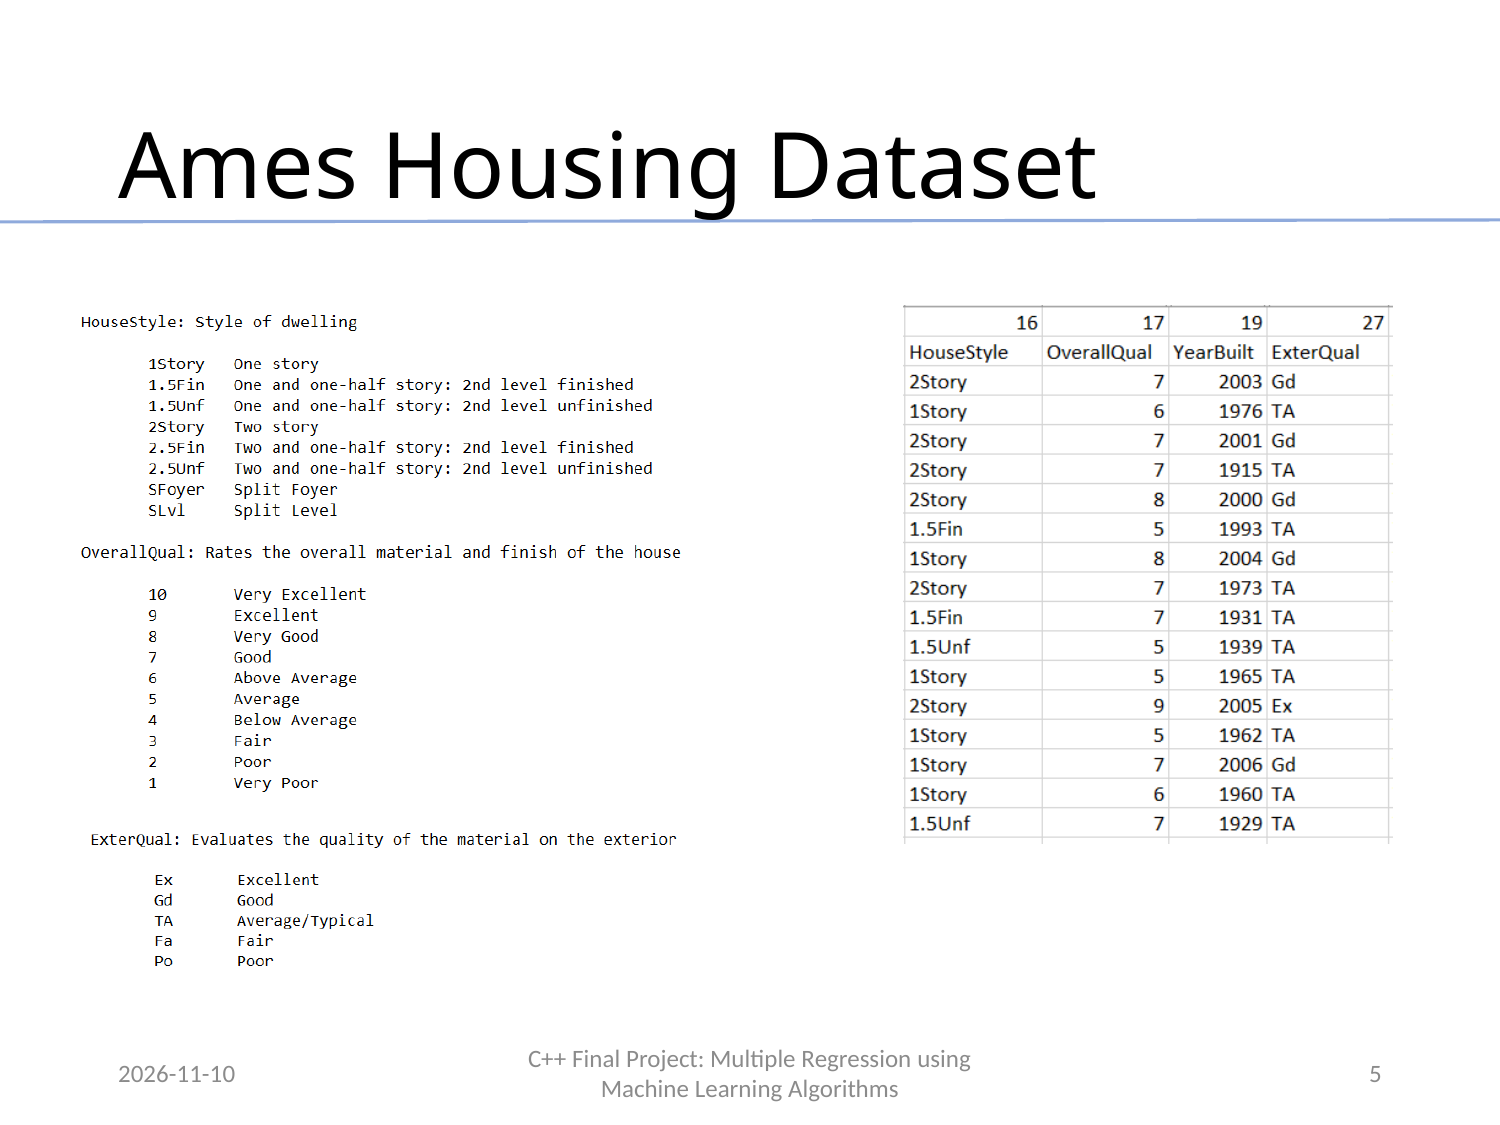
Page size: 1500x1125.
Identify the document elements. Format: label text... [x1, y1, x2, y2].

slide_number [103, 1042, 441, 1103]
title Ames Housing Dataset [103, 59, 1397, 278]
list Features 23 nominal 23 ordinal 14 discrete 20 continuous [103, 299, 1397, 1014]
footer C++ Final Project: Multiple Regression using Machine Learning Algorithms [496, 1042, 1004, 1103]
picture [903, 305, 1393, 844]
picture [88, 823, 704, 976]
picture [76, 305, 715, 802]
slide_number 5 [1059, 1042, 1397, 1103]
